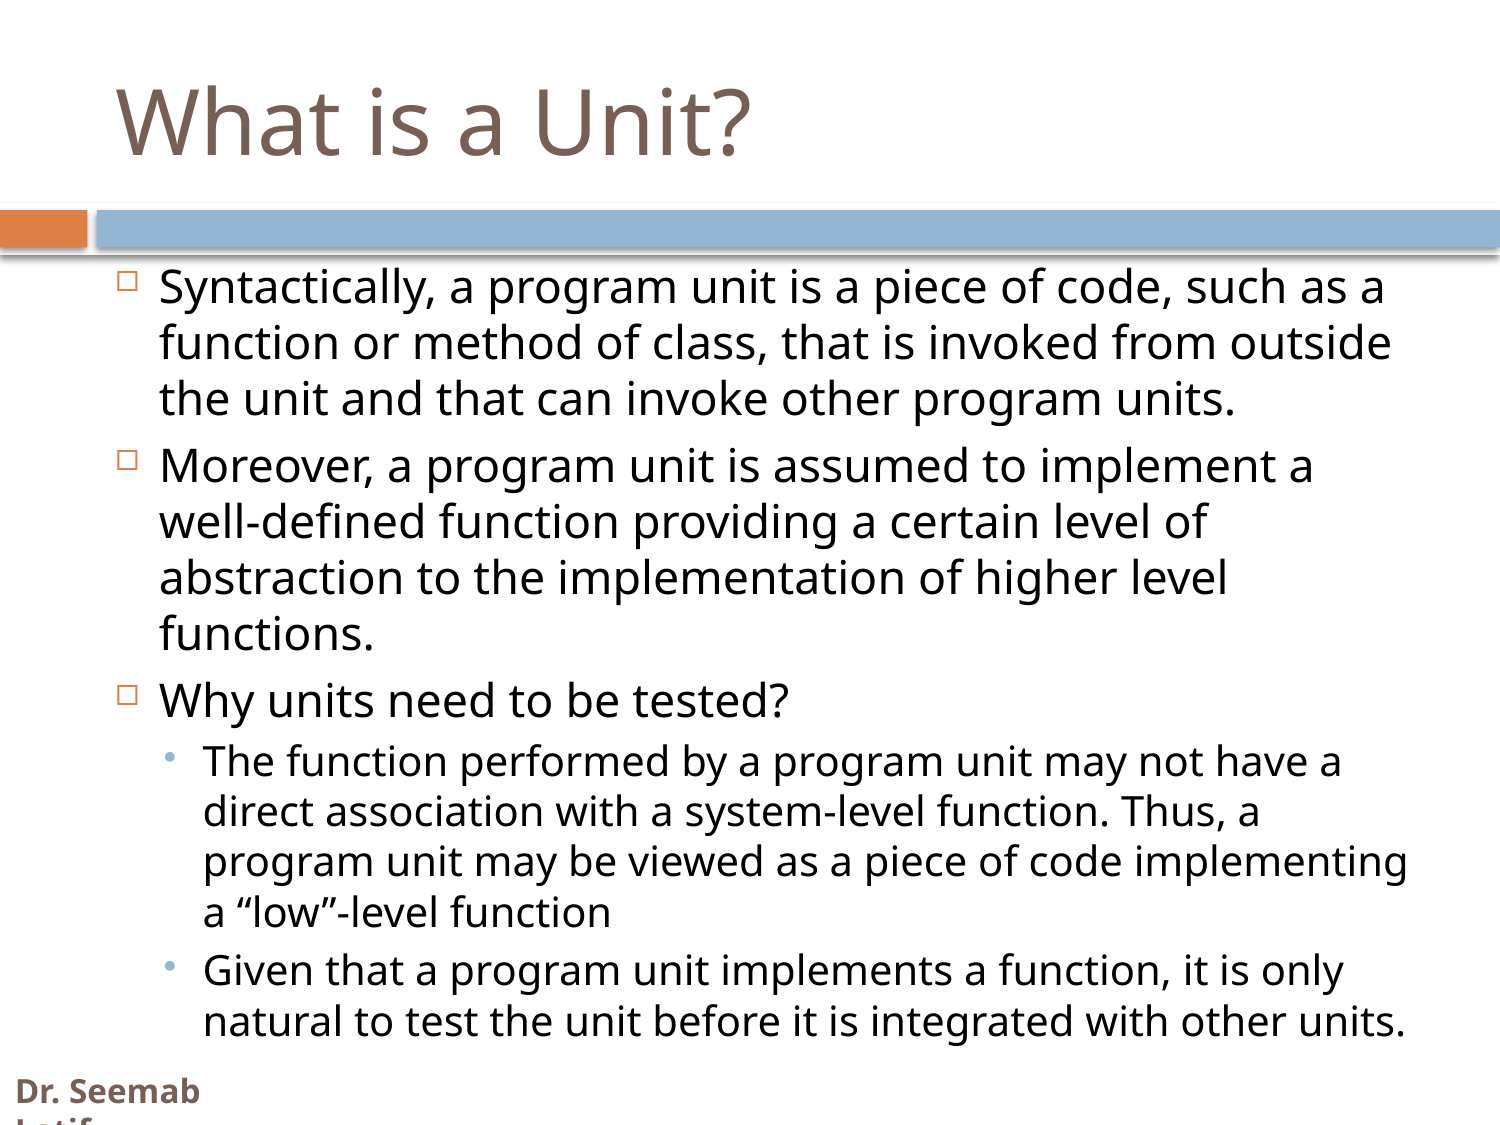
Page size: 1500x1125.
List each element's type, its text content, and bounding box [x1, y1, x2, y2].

title What is a Unit? [100, 37, 1438, 200]
list Syntactically, a program unit is a piece of code, such as a function or method of class, that is invoked from outside the unit and that can invoke other program units. Moreover, a program unit is assumed to implement a well-defined function providing a certain level of abstraction to the implementation of higher level functions. Why units need to be tested? The function performed by a program unit may not have a direct association with a system-level function. Thus, a program unit may be viewed as a piece of code implementing a “low”-level function Given that a program unit implements a function, it is only natural to test the unit before it is integrated with other units. [100, 249, 1438, 1113]
